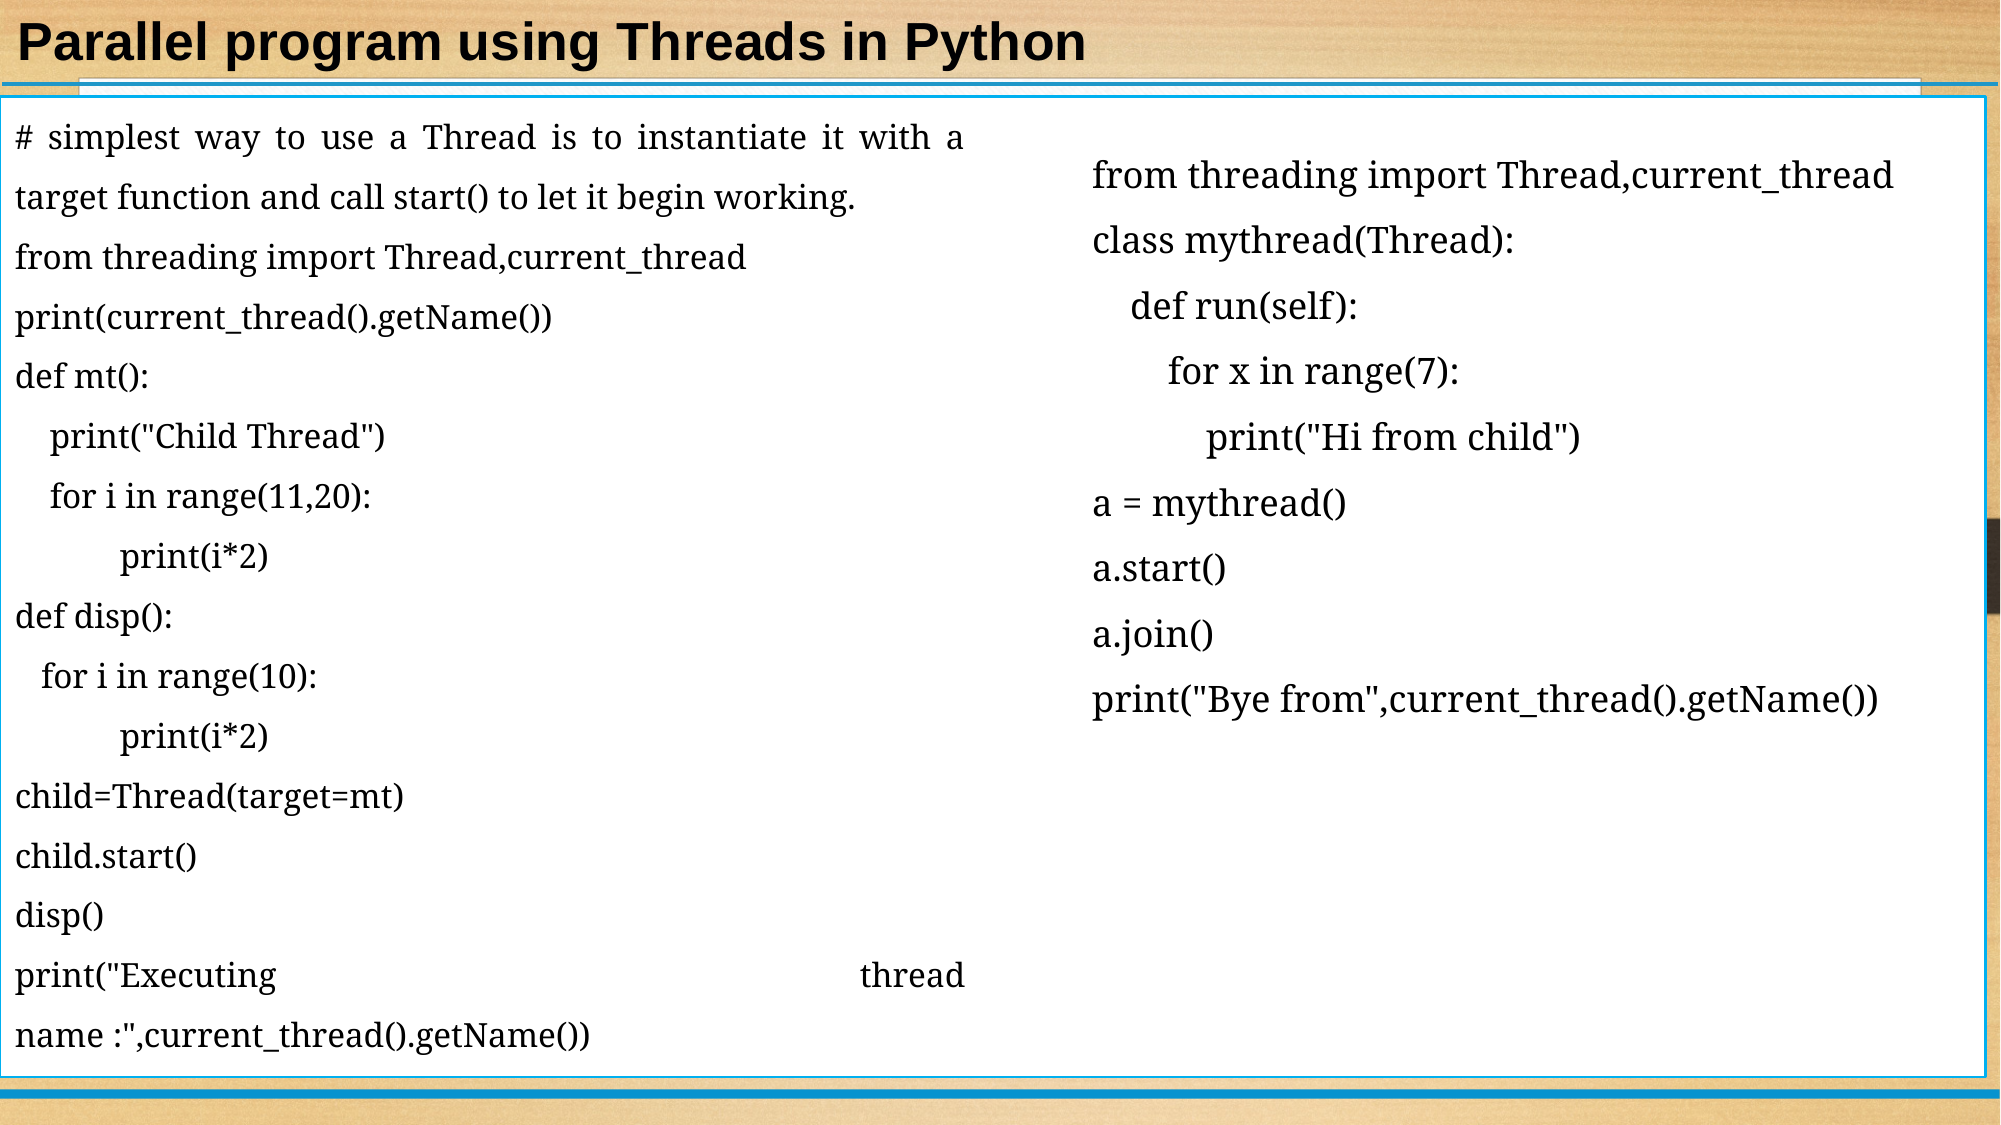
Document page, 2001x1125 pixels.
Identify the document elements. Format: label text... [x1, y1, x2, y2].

picture [0, 0, 2001, 1125]
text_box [0, 95, 1986, 1078]
text_box [0, 1089, 2000, 1099]
text_box Parallel program using Threads in Python [14, 7, 1163, 72]
